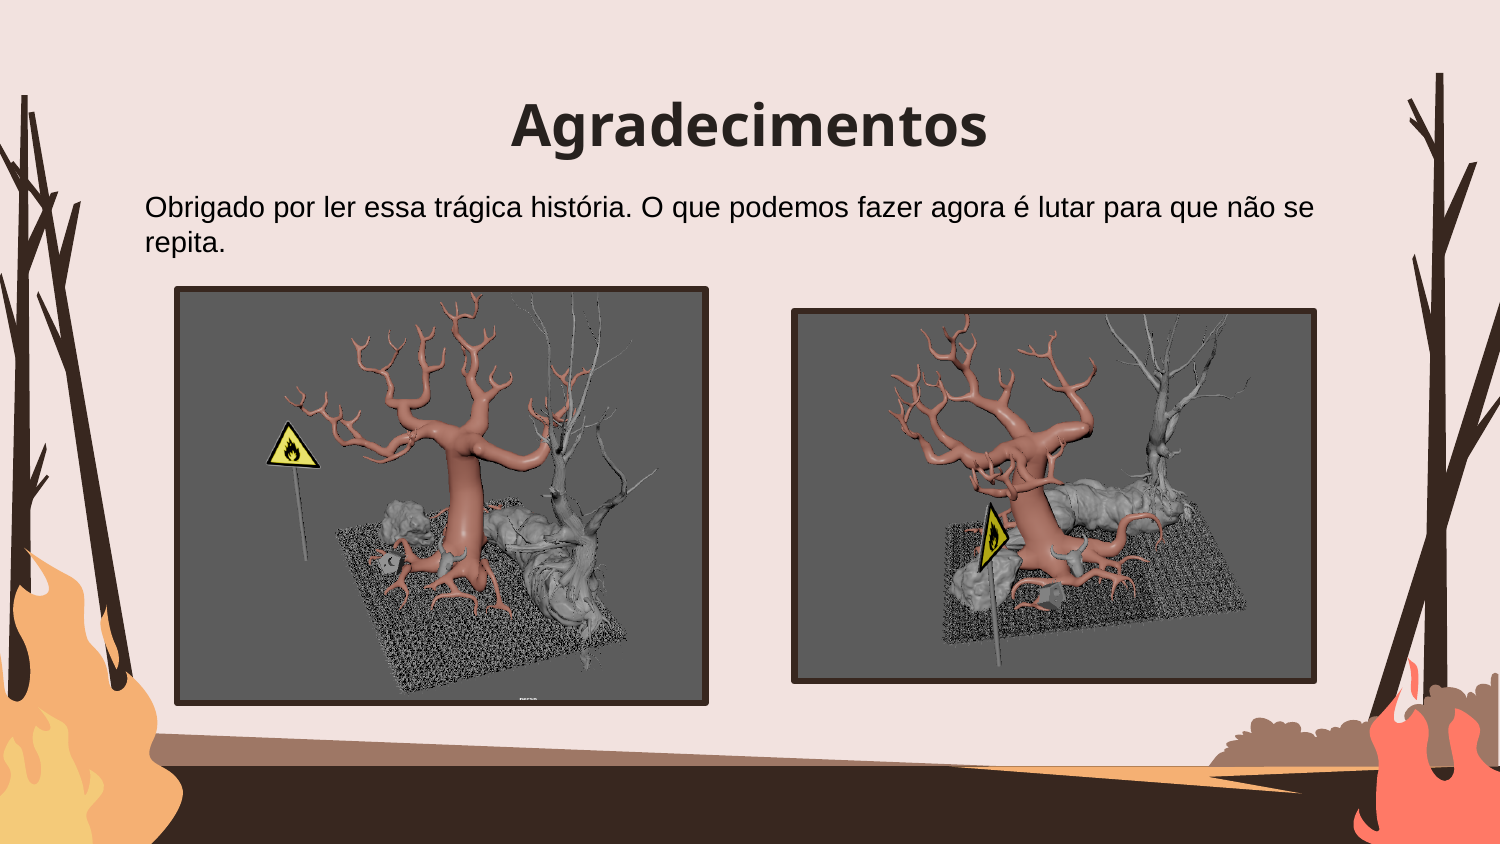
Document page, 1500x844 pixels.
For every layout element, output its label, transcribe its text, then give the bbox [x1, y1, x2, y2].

picture [797, 313, 1312, 679]
picture [180, 291, 703, 701]
text_box Obrigado por ler essa trágica história. O que podemos fazer agora é lutar para que não se repita. [130, 180, 1370, 266]
title Agradecimentos [118, 72, 1382, 167]
